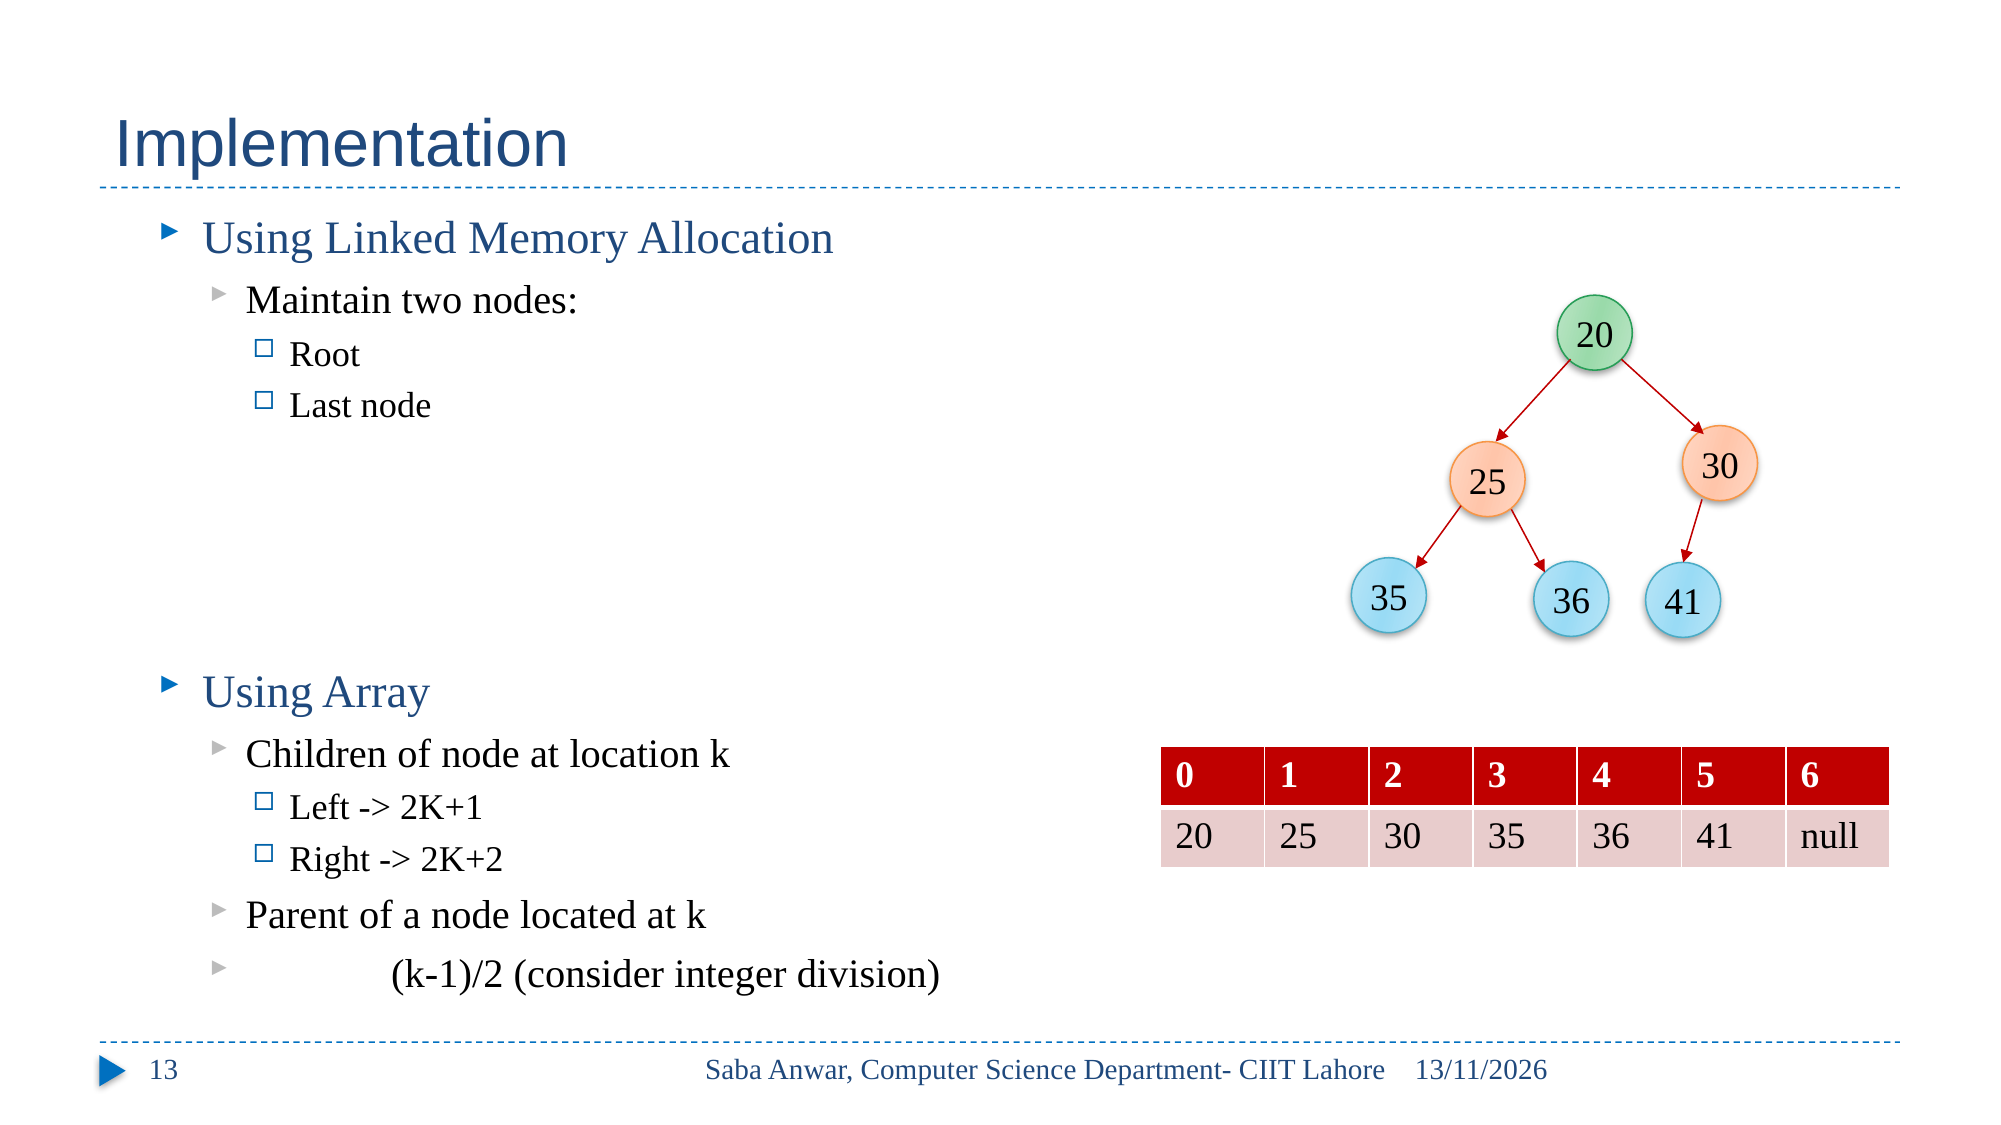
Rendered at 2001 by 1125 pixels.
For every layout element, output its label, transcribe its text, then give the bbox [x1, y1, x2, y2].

table_header 6 [1787, 747, 1889, 805]
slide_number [1401, 1042, 1901, 1103]
table_header 3 [1474, 747, 1576, 805]
table_header 2 [1370, 747, 1472, 805]
table_header 0 [1161, 747, 1264, 805]
text_box 20 [1556, 294, 1634, 371]
text_box 36 [1533, 560, 1610, 638]
table_cell null [1787, 810, 1889, 867]
table_header 4 [1578, 747, 1681, 805]
table_cell 41 [1682, 810, 1785, 867]
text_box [1495, 358, 1571, 442]
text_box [1415, 505, 1462, 569]
table_header 1 [1265, 747, 1368, 805]
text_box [1511, 509, 1545, 573]
table_header 5 [1682, 747, 1785, 805]
footer Saba Anwar, Computer Science Department- CIIT Lahore [634, 1042, 1401, 1103]
table_cell 30 [1370, 810, 1472, 867]
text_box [1682, 499, 1703, 563]
slide_number 13 [133, 1042, 568, 1103]
text_box 41 [1644, 562, 1722, 639]
table_cell 36 [1578, 810, 1681, 867]
table_cell 25 [1265, 810, 1368, 867]
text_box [1621, 358, 1705, 435]
text_box 35 [1350, 556, 1428, 634]
list Using Linked Memory Allocation Maintain two nodes: Root Last node Using Array Children of node at location k Left -> 2K+1 Right -> 2K+2 Parent of a node located at k (k-1)/2 (consider integer division) [99, 200, 1900, 1010]
text_box 25 [1449, 440, 1526, 518]
table_cell 35 [1474, 810, 1576, 867]
table_cell 20 [1161, 810, 1264, 867]
title Implementation [99, 24, 1900, 188]
text_box 30 [1681, 424, 1759, 502]
